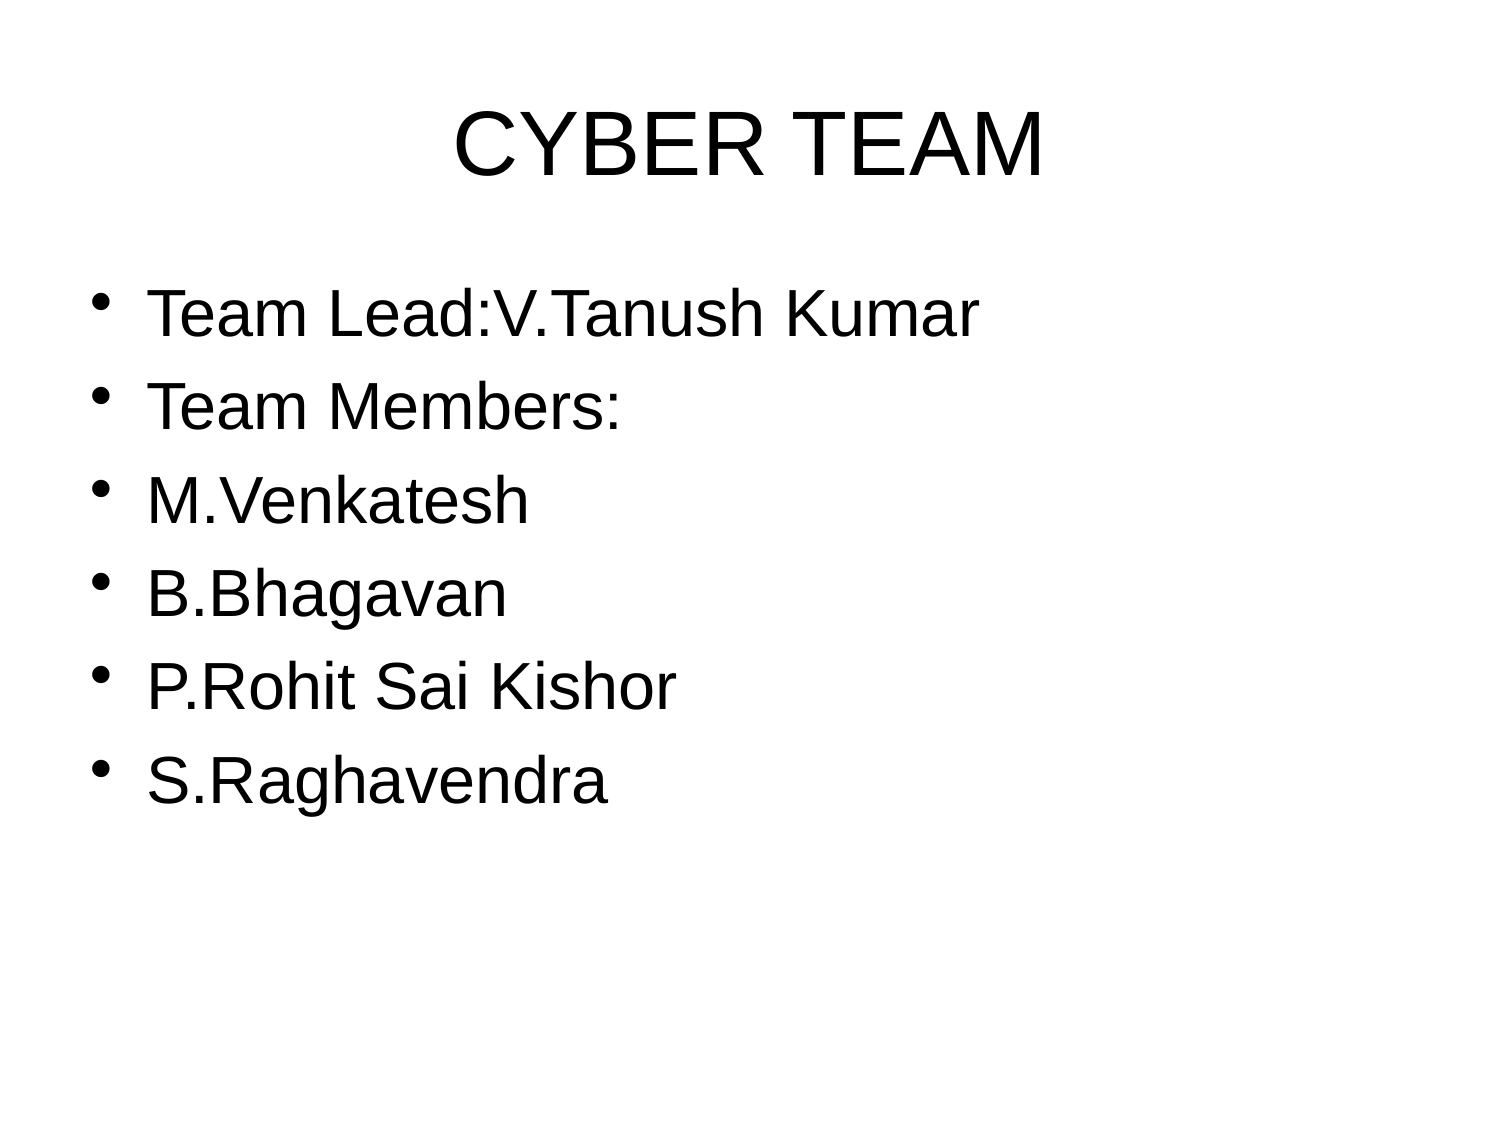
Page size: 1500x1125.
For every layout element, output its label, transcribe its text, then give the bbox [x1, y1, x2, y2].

list Team Lead:V.Tanush Kumar Team Members: M.Venkatesh B.Bhagavan P.Rohit Sai Kishor S.Raghavendra [74, 262, 1426, 1006]
title CYBER TEAM [74, 44, 1426, 233]
